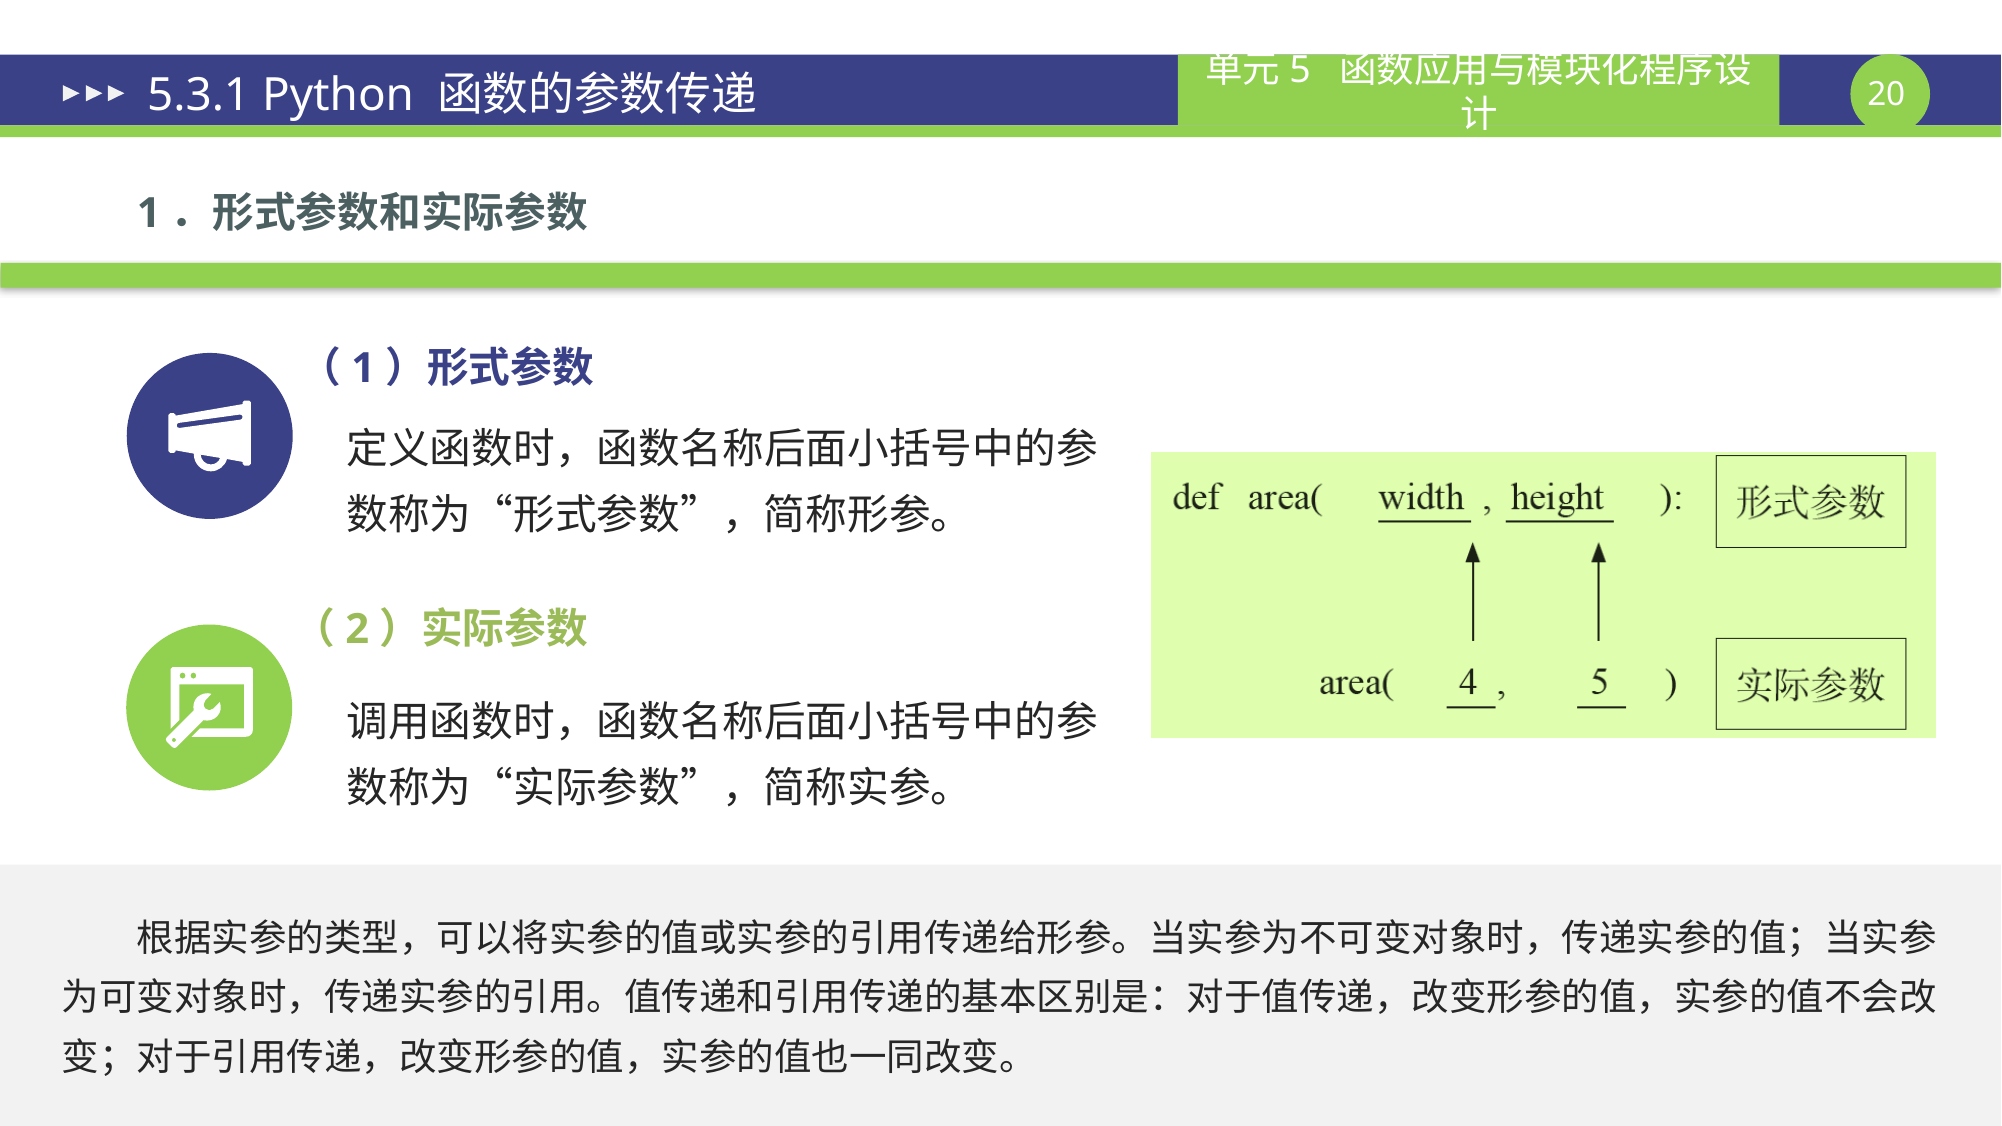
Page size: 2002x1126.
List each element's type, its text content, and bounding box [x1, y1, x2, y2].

text_box （1）形式参数 [254, 342, 640, 389]
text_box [126, 352, 293, 520]
text_box 调用函数时，函数名称后面小括号中的参数称为“实际参数”，简称实参。 [331, 671, 1152, 819]
text_box [0, 863, 2001, 1126]
text_box 根据实参的类型，可以将实参的值或实参的引用传递给形参。当实参为不可变对象时，传递实参的值；当实参为可变对象时，传递实参的引用。值传递和引用传递的基本区别是：对于值传递，改变形参的值，实参的值不会改变；对于引用传递，改变形参的值，实参的值也一同改变。 [47, 892, 1963, 1086]
picture [1150, 452, 1936, 739]
text_box 1．形式参数和实际参数 [47, 162, 1920, 244]
text_box （2）实际参数 [248, 603, 634, 650]
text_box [125, 624, 293, 791]
text_box 定义函数时，函数名称后面小括号中的参数称为“形式参数”，简称形参。 [331, 397, 1152, 545]
text_box [0, 262, 2001, 288]
title 5.3.1 Python 函数的参数传递 [127, 59, 1207, 126]
